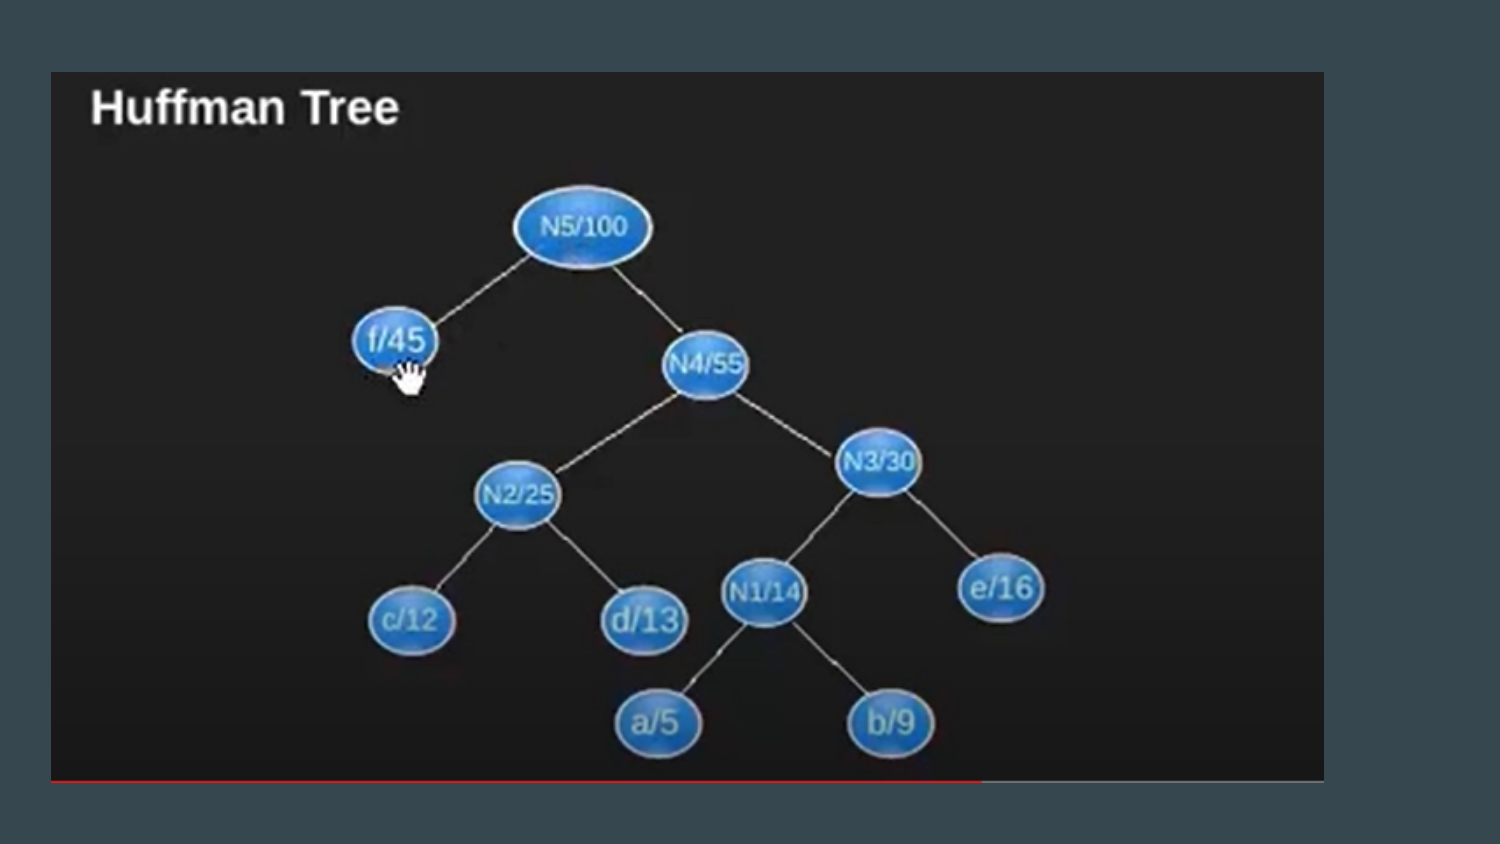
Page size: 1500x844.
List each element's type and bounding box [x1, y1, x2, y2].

picture [50, 72, 1324, 783]
